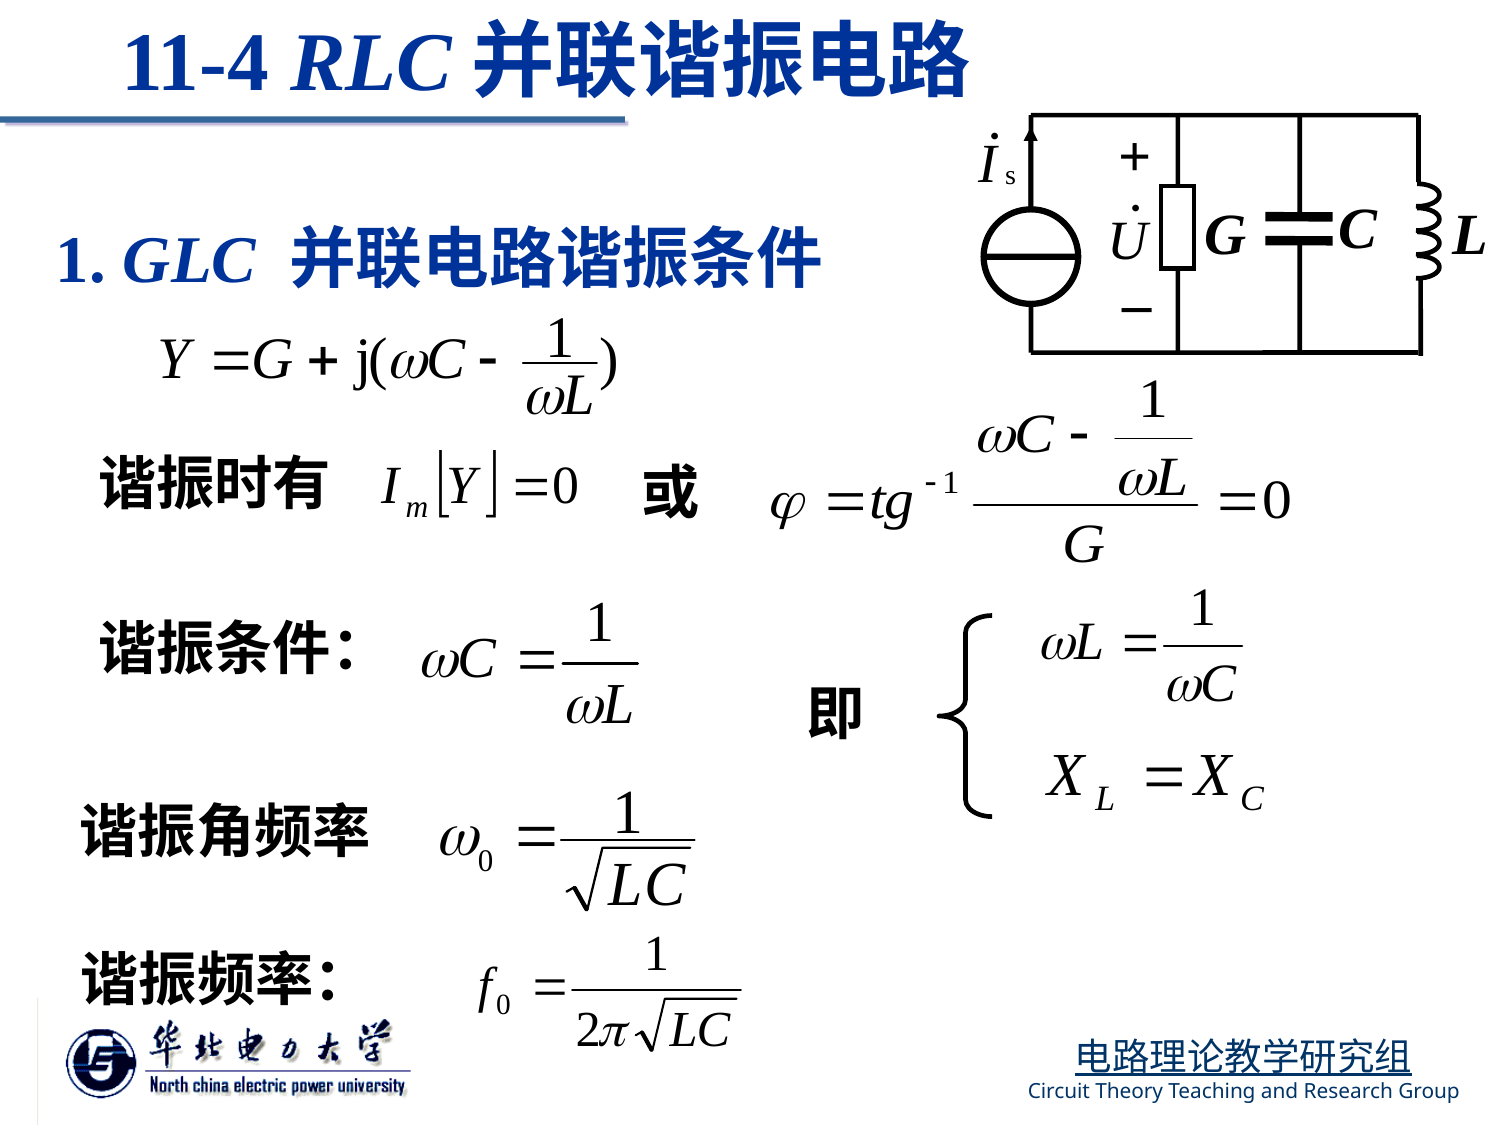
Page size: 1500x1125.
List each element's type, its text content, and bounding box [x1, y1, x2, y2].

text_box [460, 922, 751, 1062]
text_box 谐振时有 [83, 438, 347, 524]
text_box 谐振角频率 [64, 786, 420, 872]
text_box 谐振条件： [83, 603, 405, 689]
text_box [761, 361, 1300, 575]
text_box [1033, 573, 1255, 714]
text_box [430, 774, 703, 920]
text_box 11-4 RLC并联谐振电路 [106, 0, 1229, 115]
text_box 谐振频率： [65, 934, 387, 1020]
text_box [969, 107, 1500, 357]
text_box 1. GLC 并联电路谐振条件 [41, 207, 951, 303]
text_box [1033, 733, 1279, 826]
text_box 或 [626, 447, 715, 533]
picture [37, 997, 413, 1125]
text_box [371, 449, 588, 532]
text_box [938, 615, 993, 817]
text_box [153, 302, 627, 422]
text_box 即 [791, 668, 880, 754]
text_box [413, 585, 651, 737]
